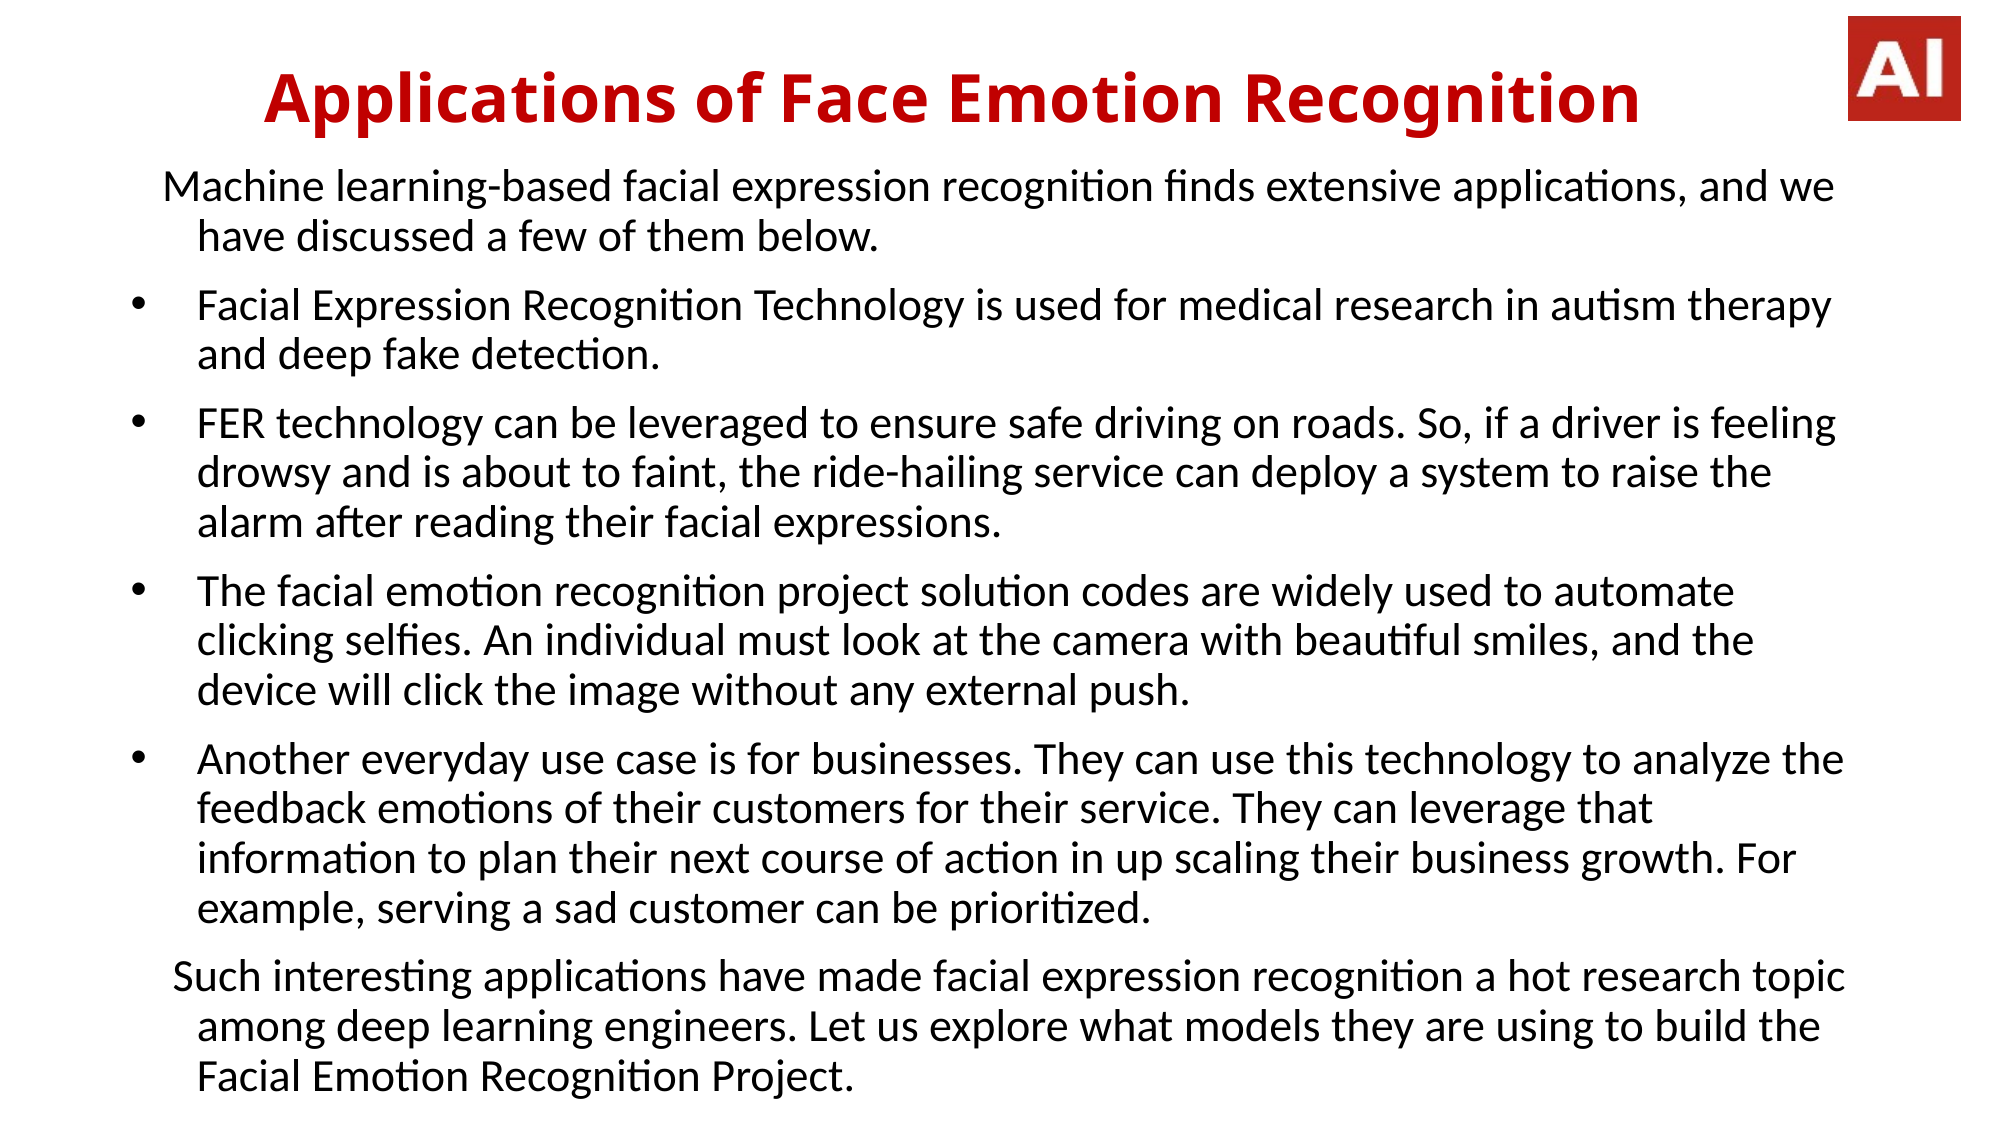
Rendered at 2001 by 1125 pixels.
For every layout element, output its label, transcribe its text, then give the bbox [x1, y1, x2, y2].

text_box Applications of Face Emotion Recognition [249, 30, 1750, 144]
subtitle Machine learning-based facial expression recognition finds extensive applications, and we have discussed a few of them below. Facial Expression Recognition Technology is used for medical research in autism therapy and deep fake detection. FER technology can be leveraged to ensure safe driving on roads. So, if a driver is feeling drowsy and is about to faint, the ride-hailing service can deploy a system to raise the alarm after reading their facial expressions. The facial emotion recognition project solution codes are widely used to automate clicking selfies. An individual must look at the camera with beautiful smiles, and the device will click the image without any external push. Another everyday use case is for businesses. They can use this technology to analyze the feedback emotions of their customers for their service. They can leverage that information to plan their next course of action in up scaling their business growth. For example, serving a sad customer can be prioritized. Such interesting applications have made facial expression recognition a hot research topic among deep learning engineers. Let us explore what models they are using to build the Facial Emotion Recognition Project. [107, 154, 1867, 1109]
picture [1848, 16, 1962, 121]
